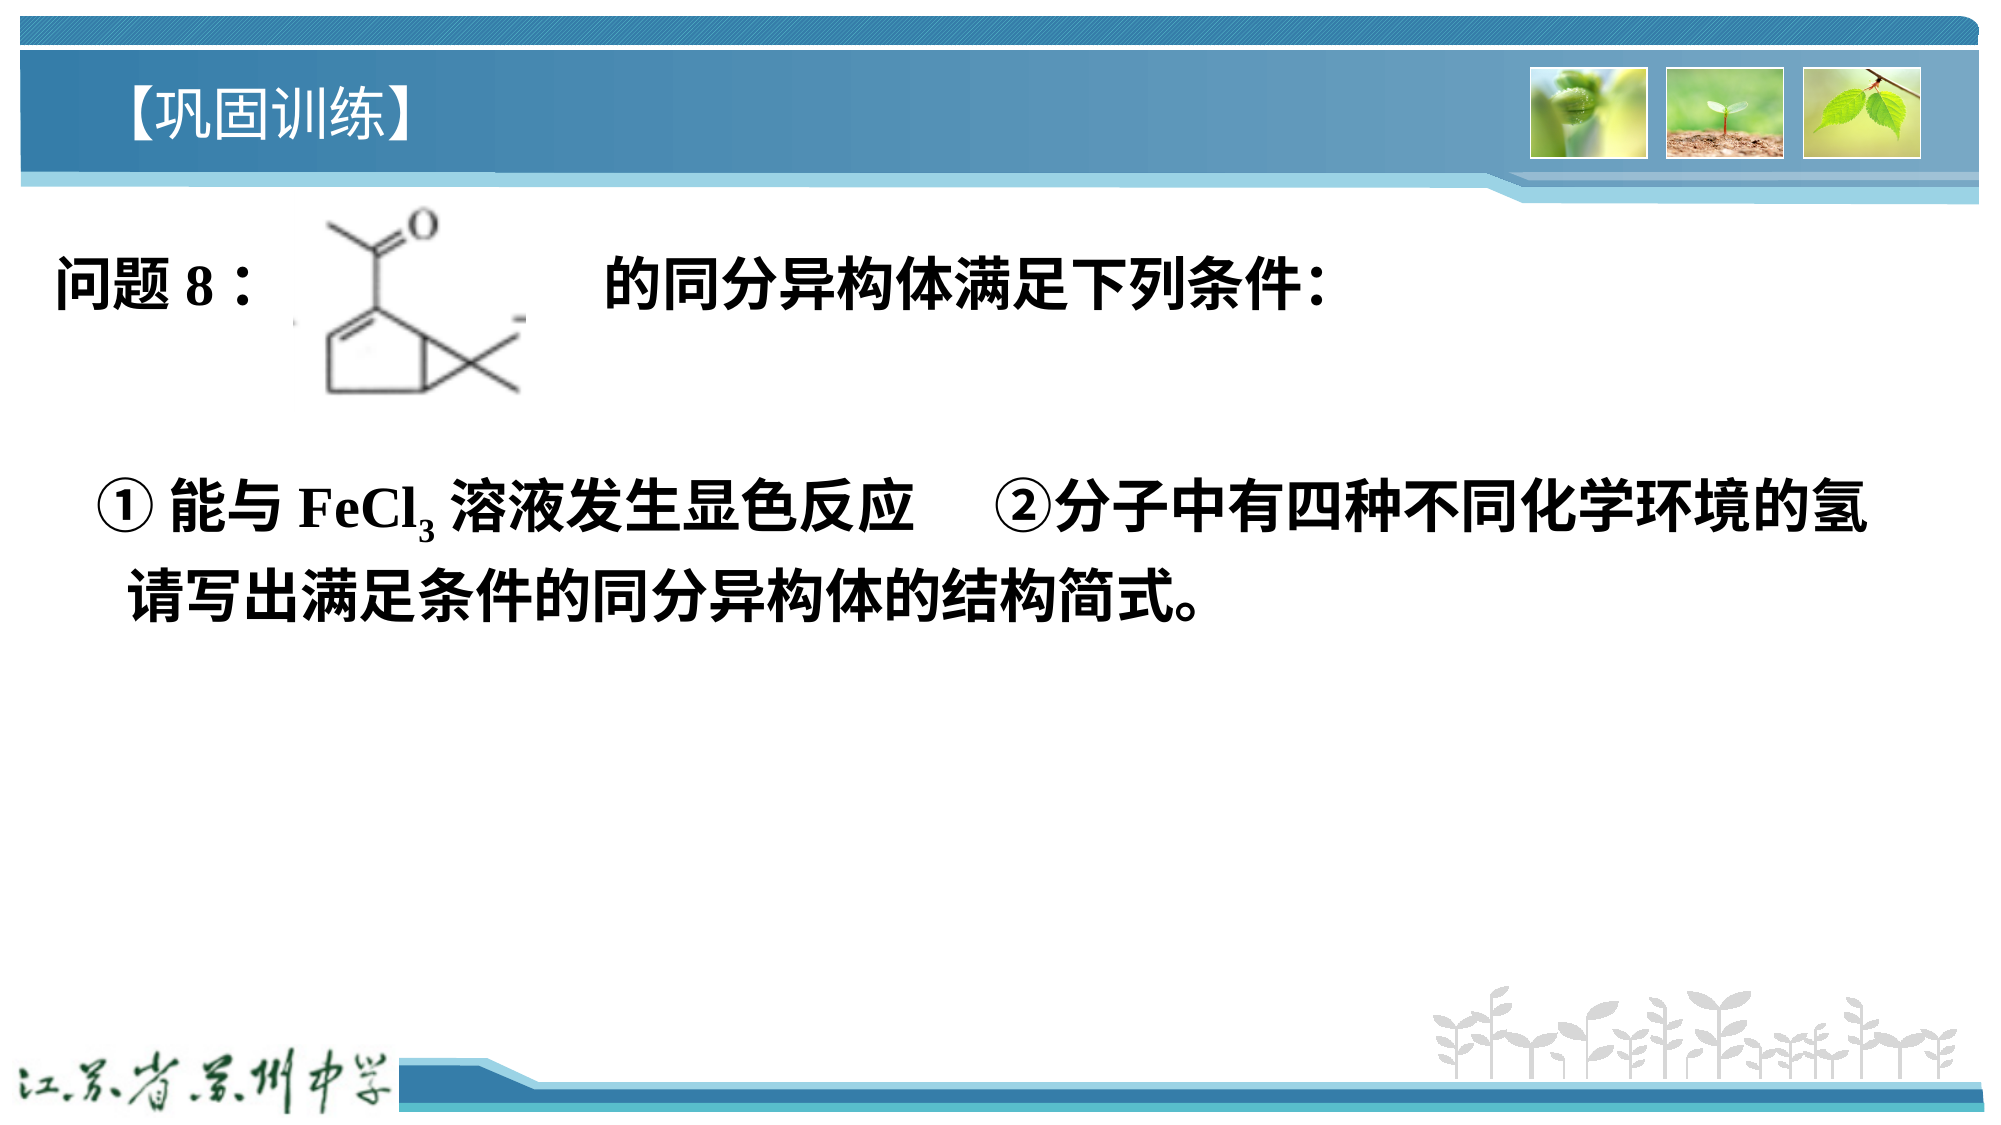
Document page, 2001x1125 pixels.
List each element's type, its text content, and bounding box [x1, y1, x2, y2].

picture [1804, 69, 1920, 157]
picture [1531, 69, 1646, 157]
text_box 请写出满足条件的同分异构体的结构简式。 [111, 552, 1248, 637]
text_box 问题8： 的同分异构体满足下列条件： [39, 204, 1732, 535]
text_box ①能与FeCl3溶液发生显色反应 ②分子中有四种不同化学环境的氢 [81, 422, 1919, 557]
text_box 【巩固训练】 [81, 69, 928, 154]
picture [12, 1044, 399, 1118]
picture [1667, 69, 1783, 157]
picture [293, 190, 526, 412]
